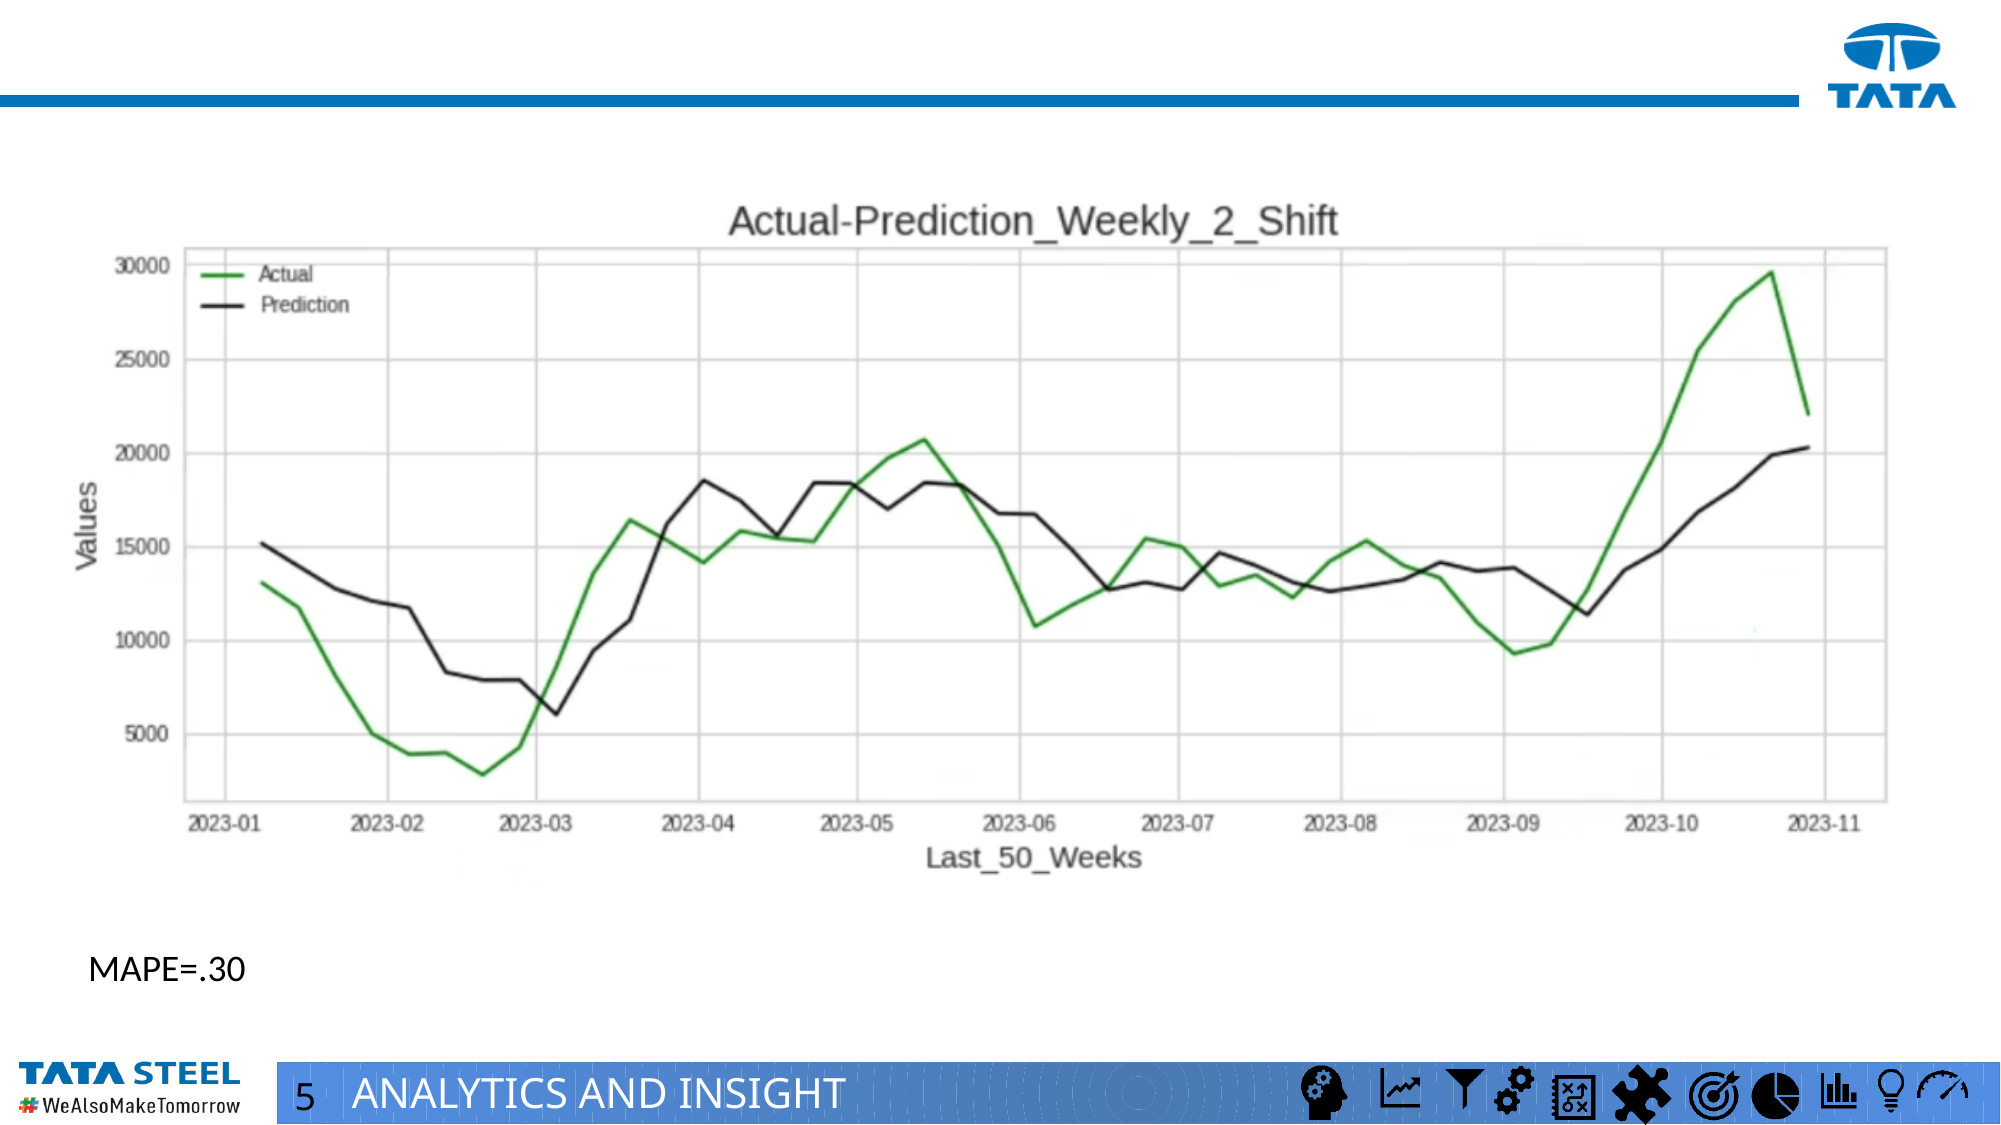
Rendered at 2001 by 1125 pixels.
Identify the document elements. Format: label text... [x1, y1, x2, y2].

slide_number 5 [279, 1065, 747, 1125]
picture [1866, 1056, 1970, 1115]
picture [1828, 23, 1957, 108]
picture [0, 95, 1799, 107]
picture [1605, 1059, 1677, 1125]
picture [41, 193, 1920, 889]
picture [1683, 1064, 1805, 1125]
picture [1436, 1060, 1604, 1125]
picture [1813, 1065, 1863, 1115]
picture [19, 1044, 251, 1113]
text_box MAPE=.30 [73, 936, 404, 997]
picture [1291, 1061, 1356, 1125]
picture [1372, 1059, 1427, 1115]
